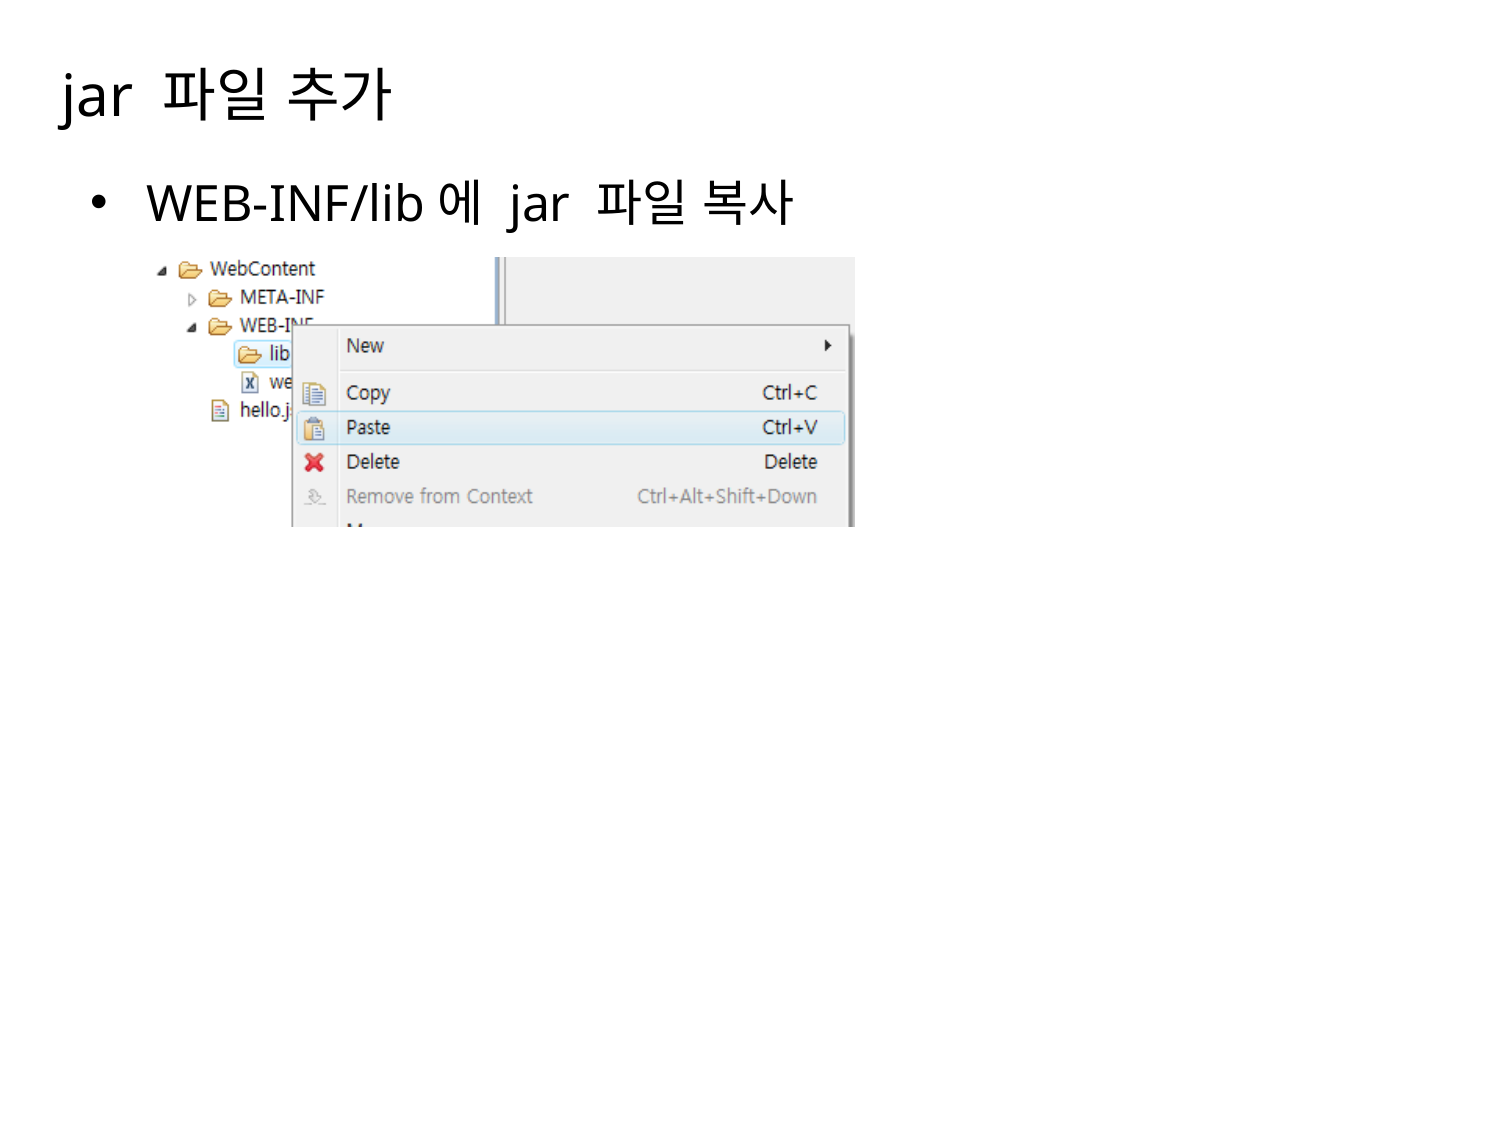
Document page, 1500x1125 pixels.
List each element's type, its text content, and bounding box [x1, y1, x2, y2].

picture [140, 257, 855, 527]
list WEB-INF/lib에 jar 파일 복사 [75, 164, 1425, 1005]
title jar 파일 추가 [46, 45, 1465, 141]
